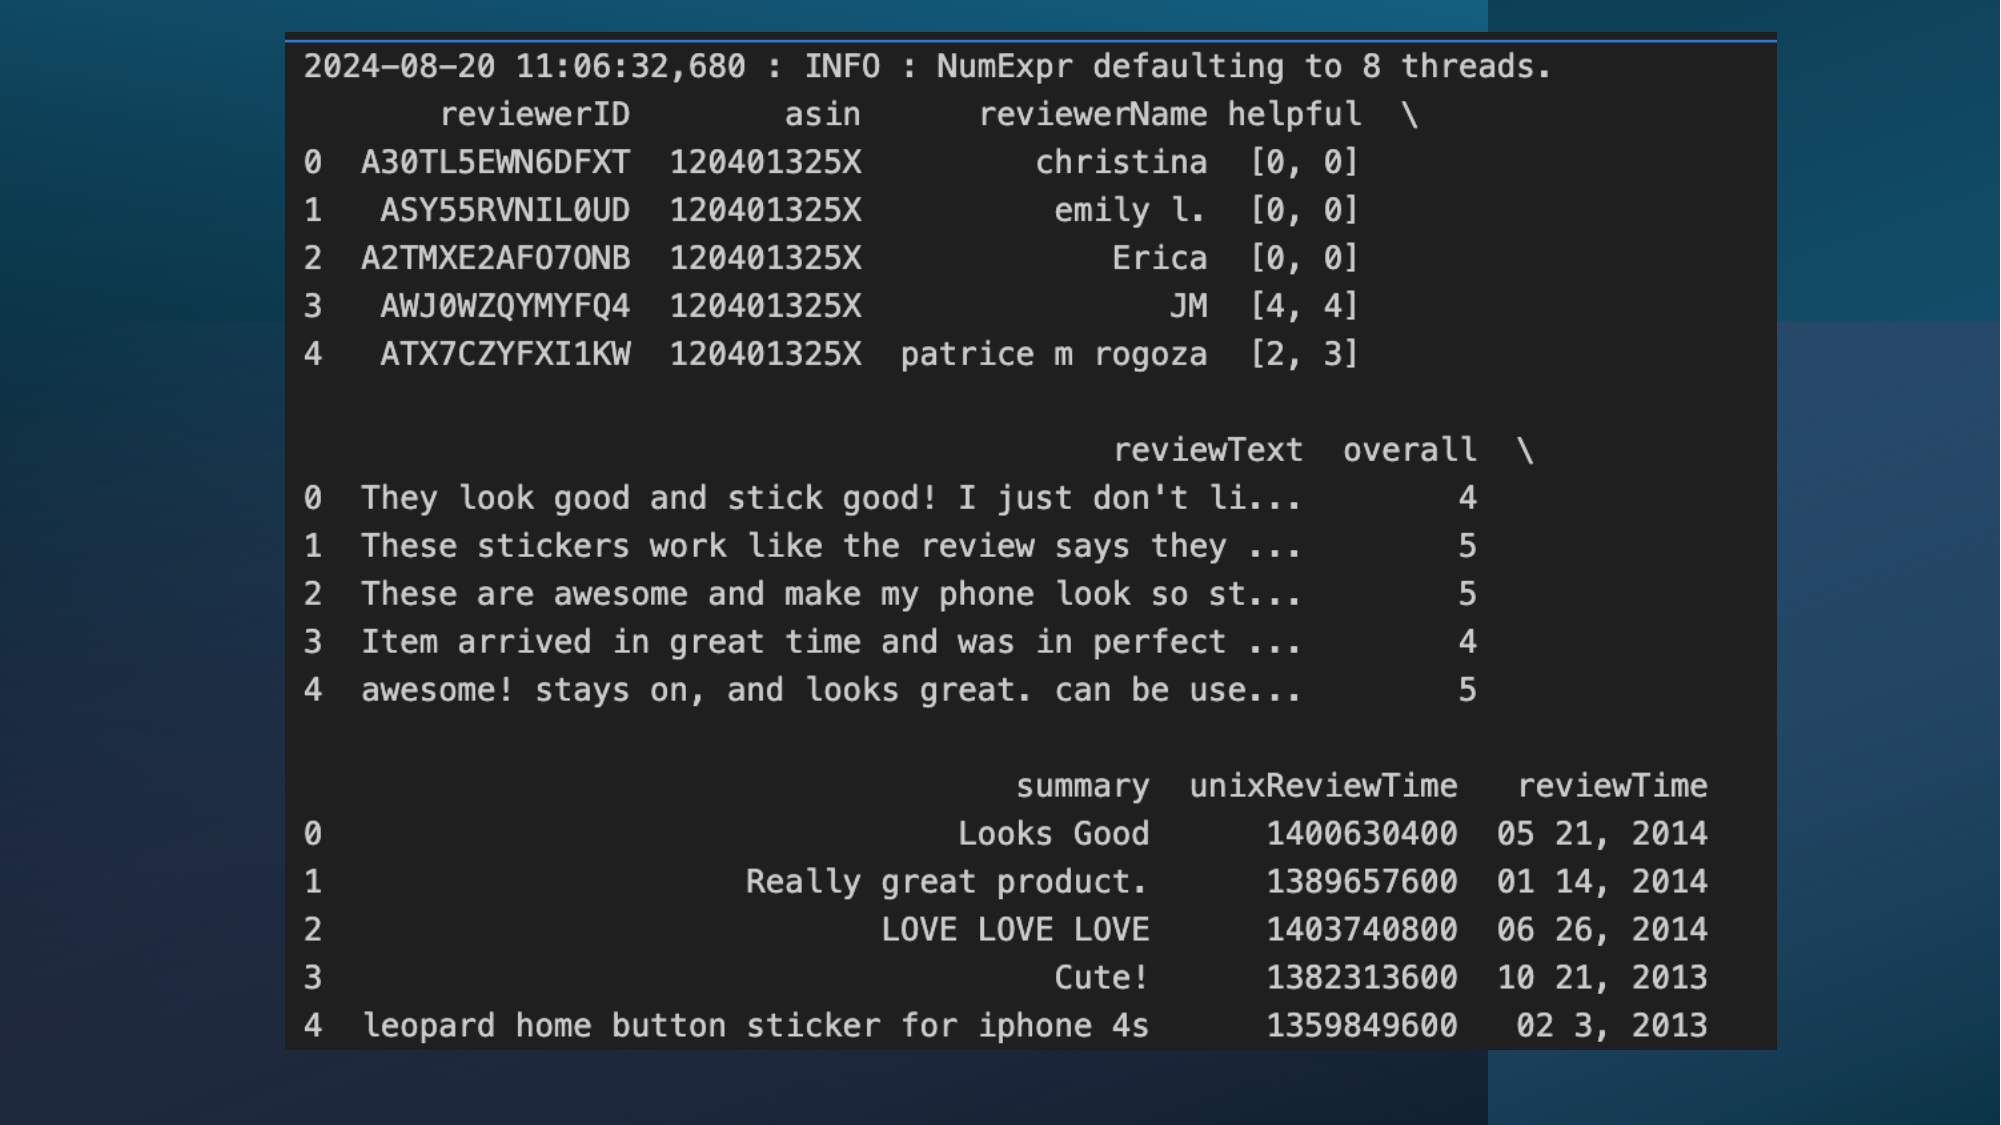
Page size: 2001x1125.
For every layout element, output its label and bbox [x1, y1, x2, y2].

text_box [0, 321, 2000, 1125]
picture [285, 32, 1777, 1051]
text_box [1489, 0, 2000, 321]
text_box [0, 0, 1489, 321]
